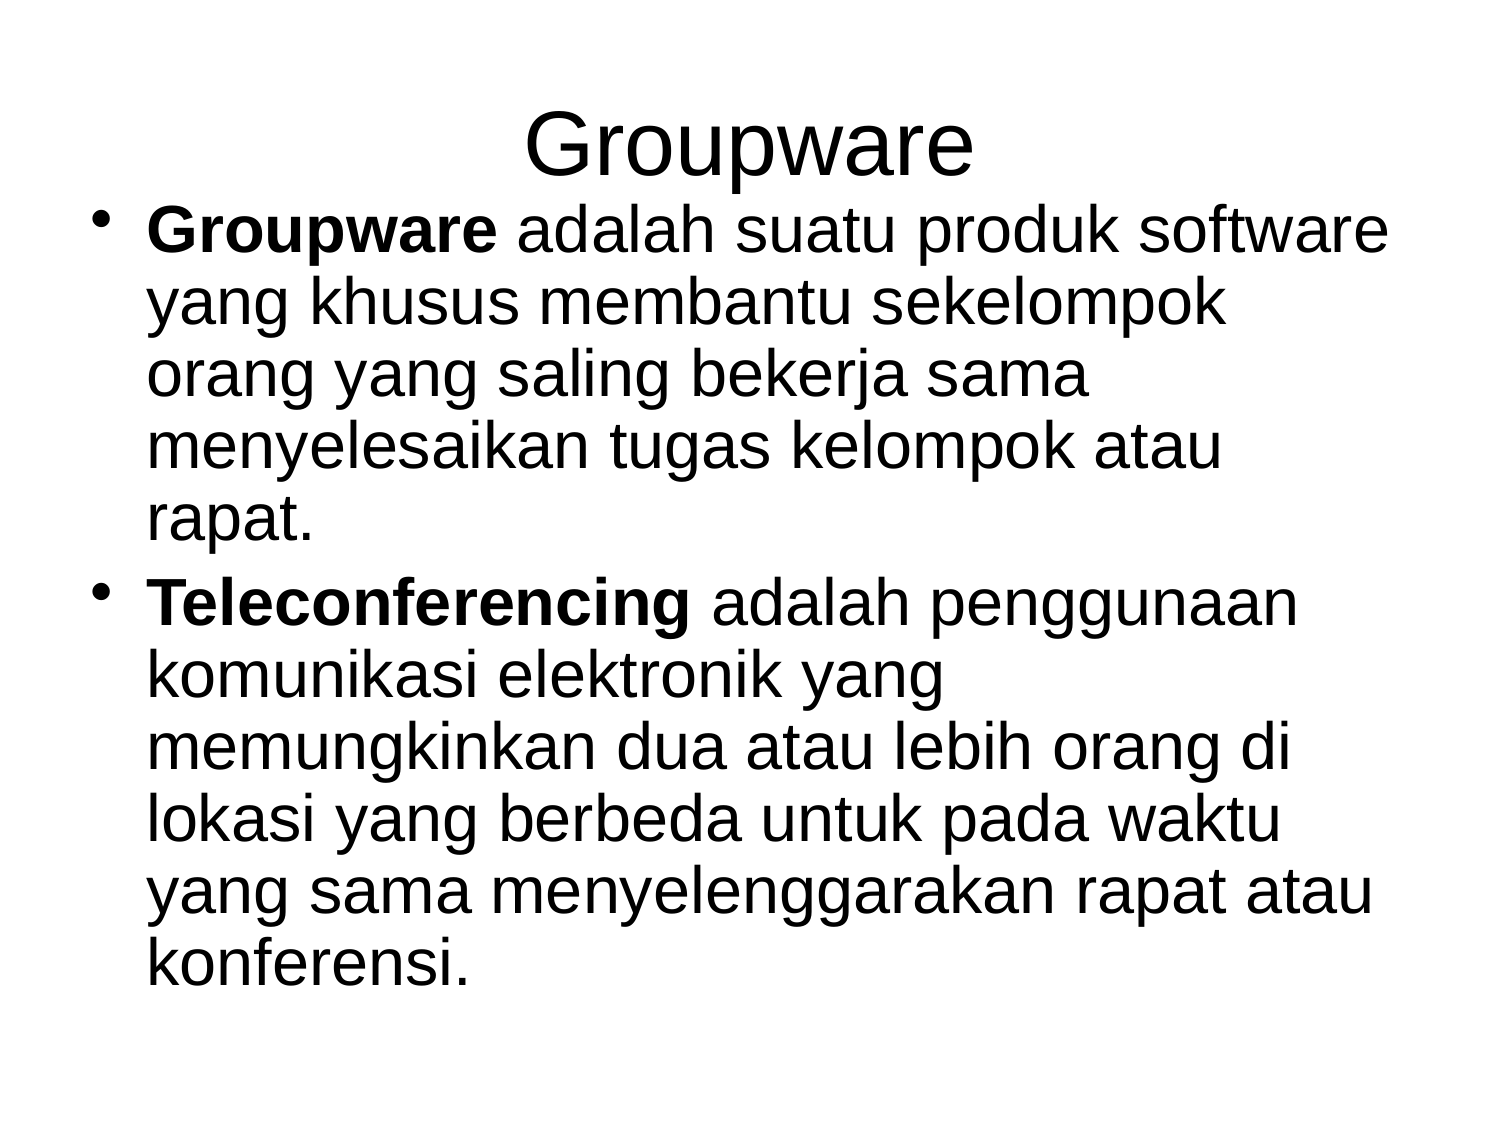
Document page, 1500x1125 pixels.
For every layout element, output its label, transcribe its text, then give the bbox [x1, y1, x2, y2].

title Groupware [74, 44, 1426, 187]
list Groupware adalah suatu produk software yang khusus membantu sekelompok orang yang saling bekerja sama menyelesaikan tugas kelompok atau rapat. Teleconferencing adalah penggunaan komunikasi elektronik yang memungkinkan dua atau lebih orang di lokasi yang berbeda untuk pada waktu yang sama menyelenggarakan rapat atau konferensi. [74, 187, 1426, 1006]
